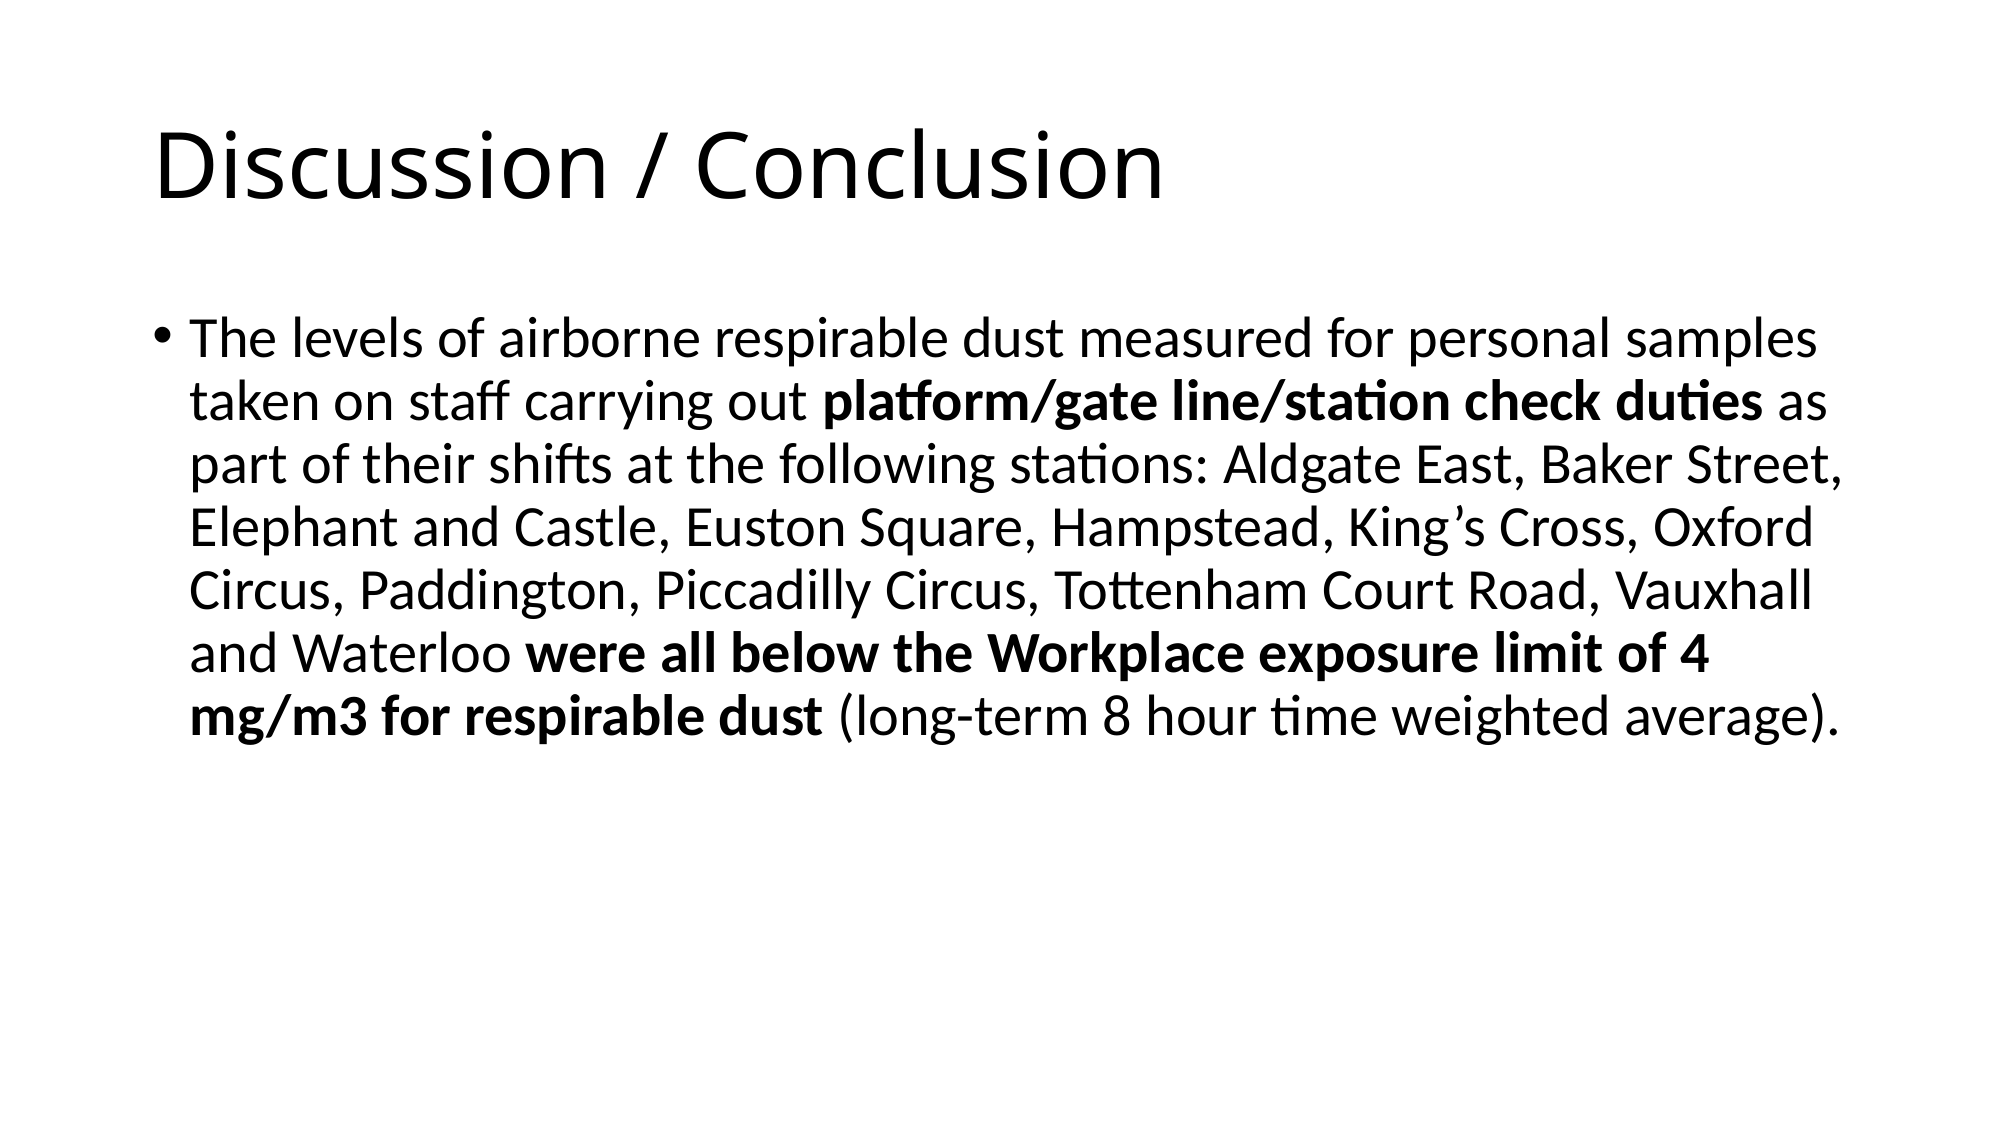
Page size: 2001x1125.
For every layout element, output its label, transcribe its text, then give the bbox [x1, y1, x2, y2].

list The levels of airborne respirable dust measured for personal samples taken on staff carrying out platform/gate line/station check duties as part of their shifts at the following stations: Aldgate East, Baker Street, Elephant and Castle, Euston Square, Hampstead, King’s Cross, Oxford Circus, Paddington, Piccadilly Circus, Tottenham Court Road, Vauxhall and Waterloo were all below the Workplace exposure limit of 4 mg/m3 for respirable dust (long-term 8 hour time weighted average). [137, 299, 1863, 1014]
title Discussion / Conclusion [137, 59, 1863, 278]
